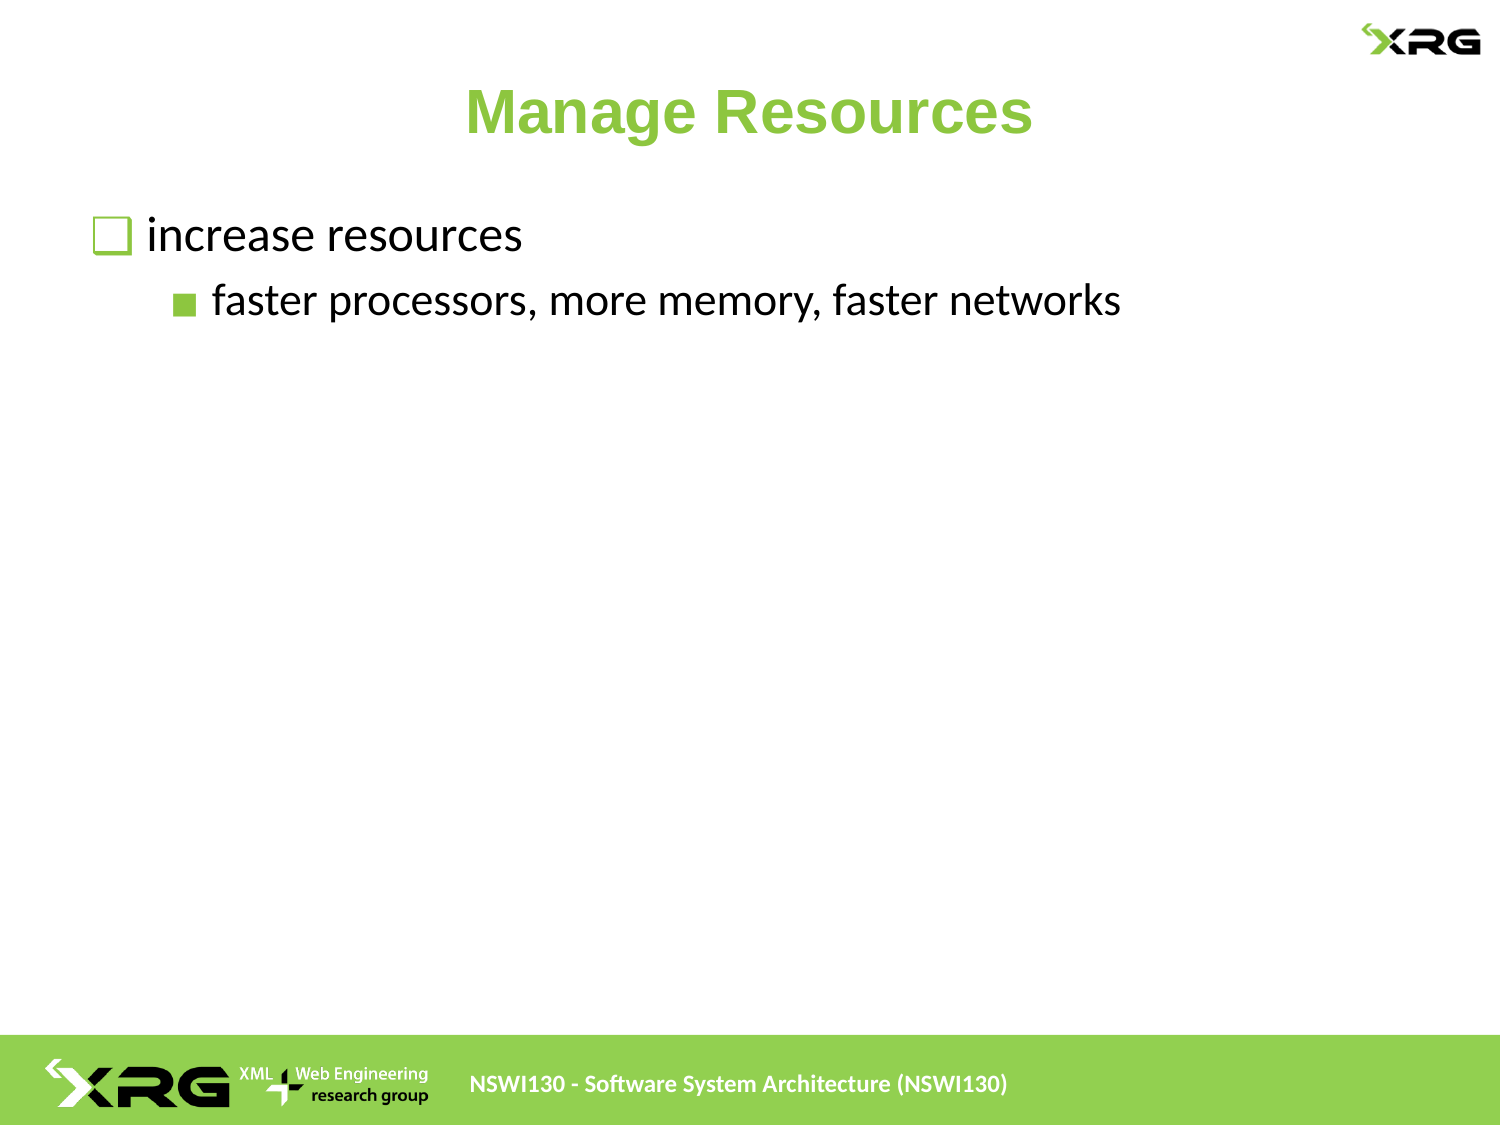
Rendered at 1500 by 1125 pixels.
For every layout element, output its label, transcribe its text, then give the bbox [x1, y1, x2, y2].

title Manage Resources [75, 45, 1425, 173]
picture [37, 1054, 435, 1111]
footer NSWI130 - Software System Architecture (NSWI130) [454, 1034, 1358, 1125]
list increase resources faster processors, more memory, faster networks [75, 184, 1425, 1005]
picture [1357, 19, 1483, 60]
